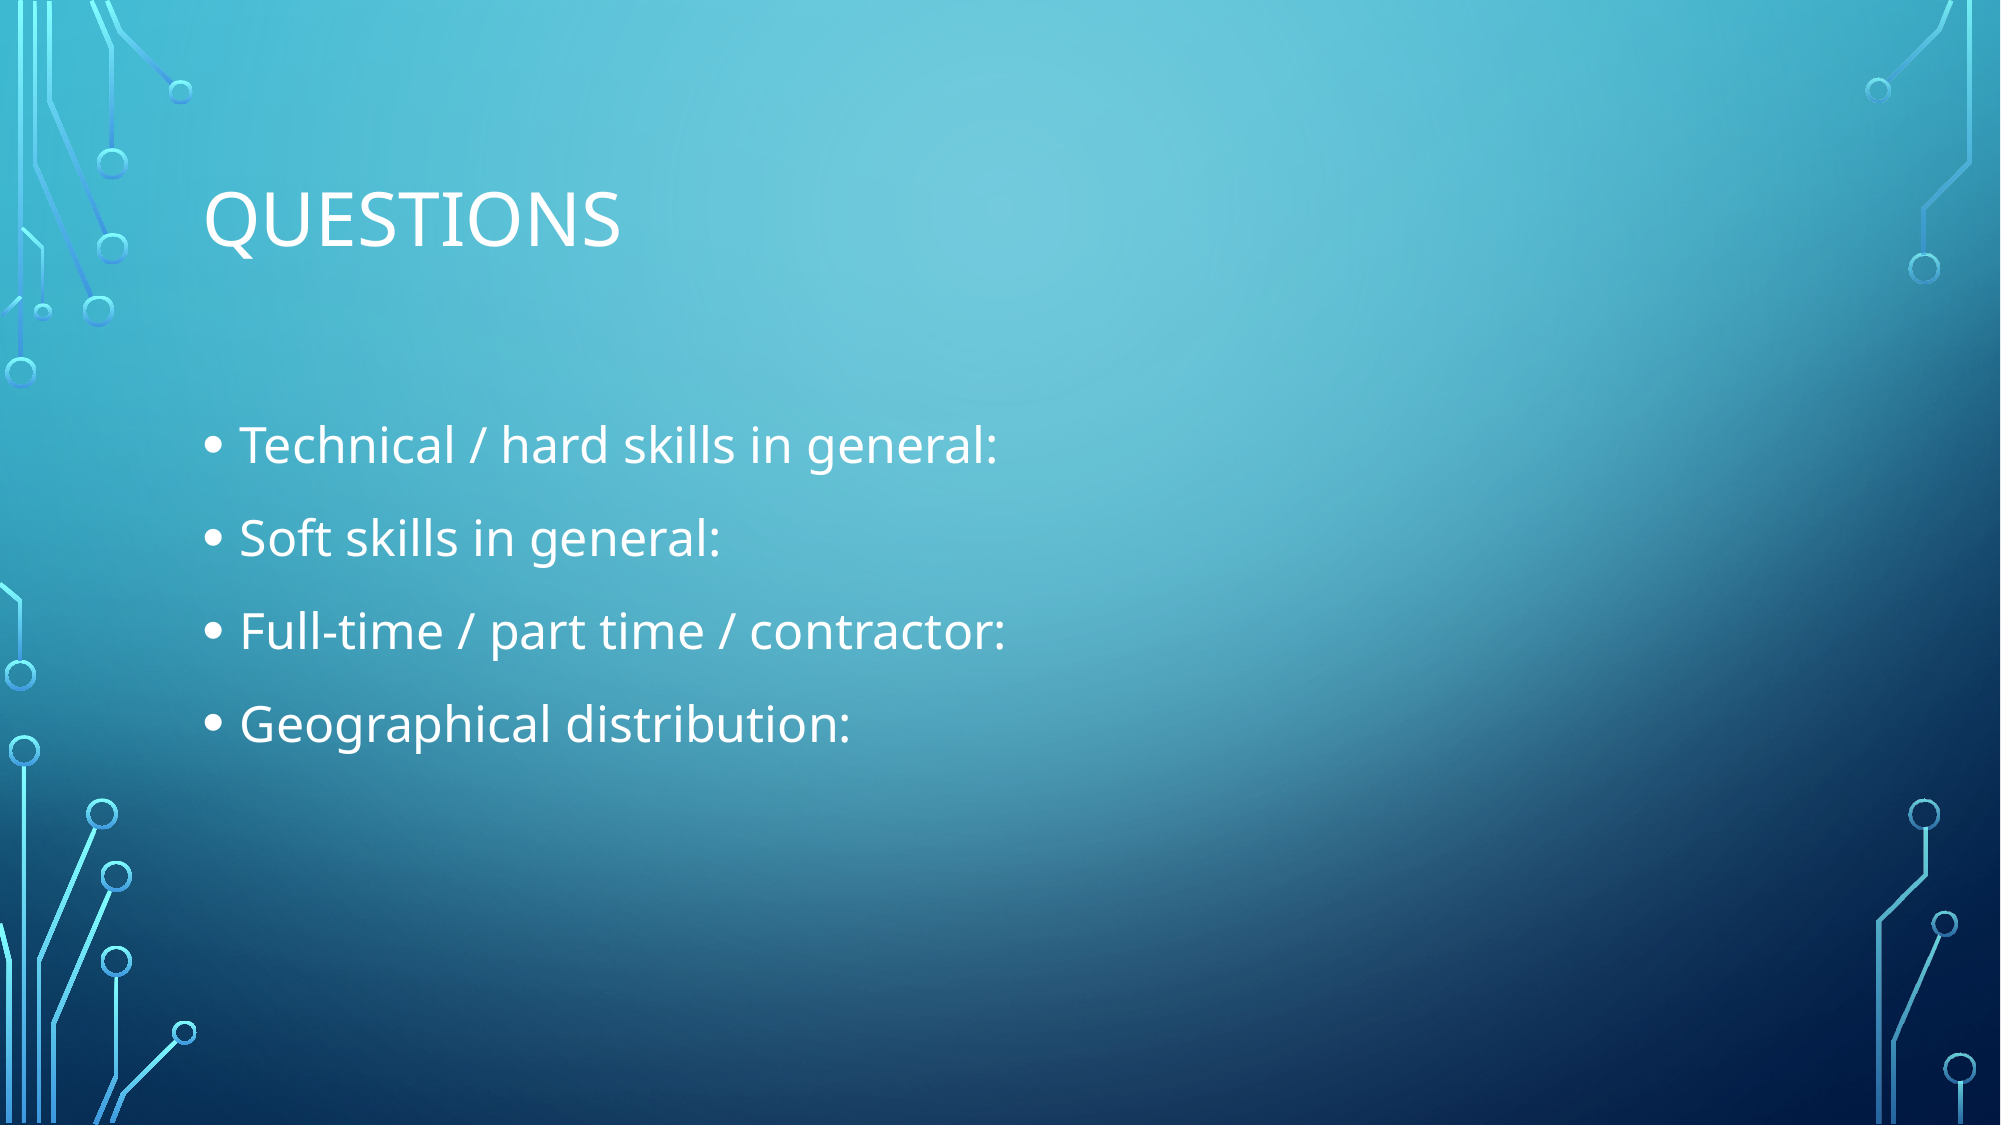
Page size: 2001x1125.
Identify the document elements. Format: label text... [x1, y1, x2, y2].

title Questions [187, 101, 1813, 301]
list Technical / hard skills in general: Soft skills in general: Full-time / part time / contractor: Geographical distribution: [187, 301, 1813, 950]
